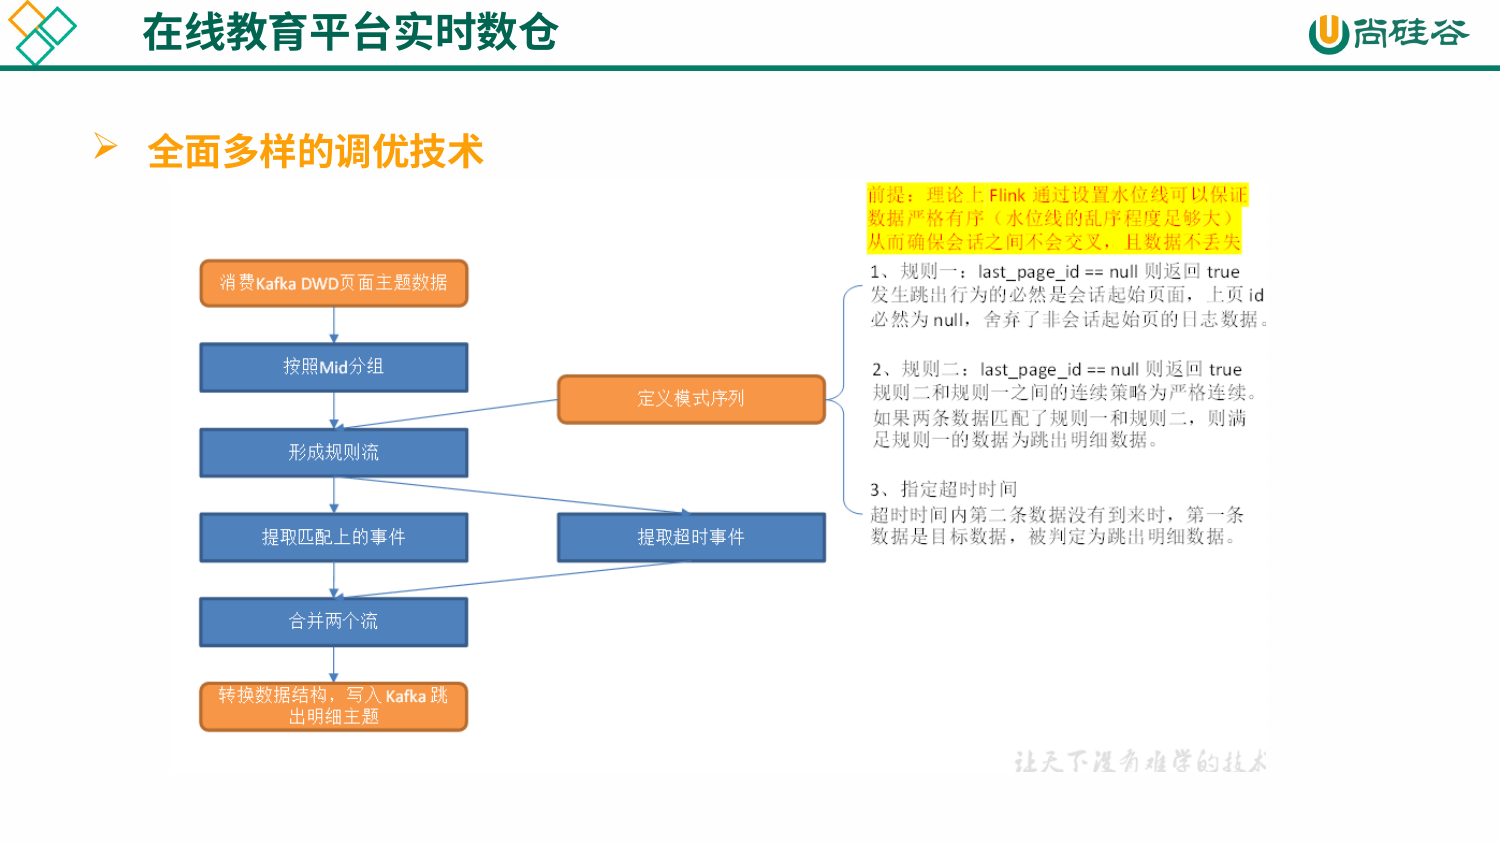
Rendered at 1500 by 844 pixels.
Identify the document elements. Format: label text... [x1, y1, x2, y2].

text_box 全面多样的调优技术 [76, 121, 827, 181]
picture [0, 0, 1500, 844]
text_box 在线教育平台实时数仓 [0, 0, 703, 64]
